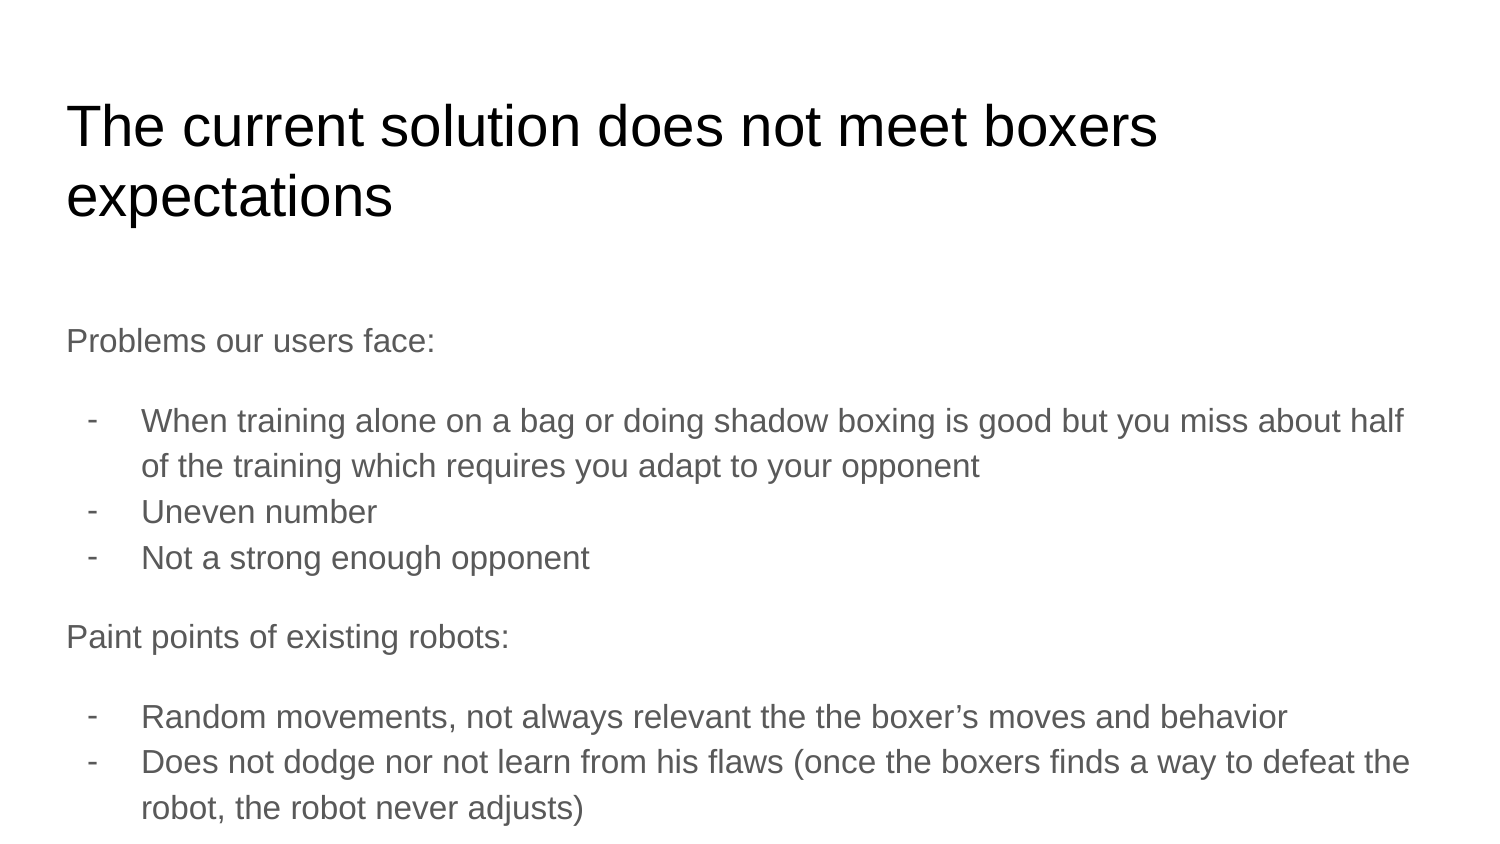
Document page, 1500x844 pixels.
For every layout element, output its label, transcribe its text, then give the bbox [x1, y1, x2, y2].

title The current solution does not meet boxers expectations [51, 72, 1449, 167]
list Problems our users face: When training alone on a bag or doing shadow boxing is good but you miss about half of the training which requires you adapt to your opponent Uneven number Not a strong enough opponent Paint points of existing robots: Random movements, not always relevant the the boxer’s moves and behavior Does not dodge nor not learn from his flaws (once the boxers finds a way to defeat the robot, the robot never adjusts) [51, 298, 1449, 750]
